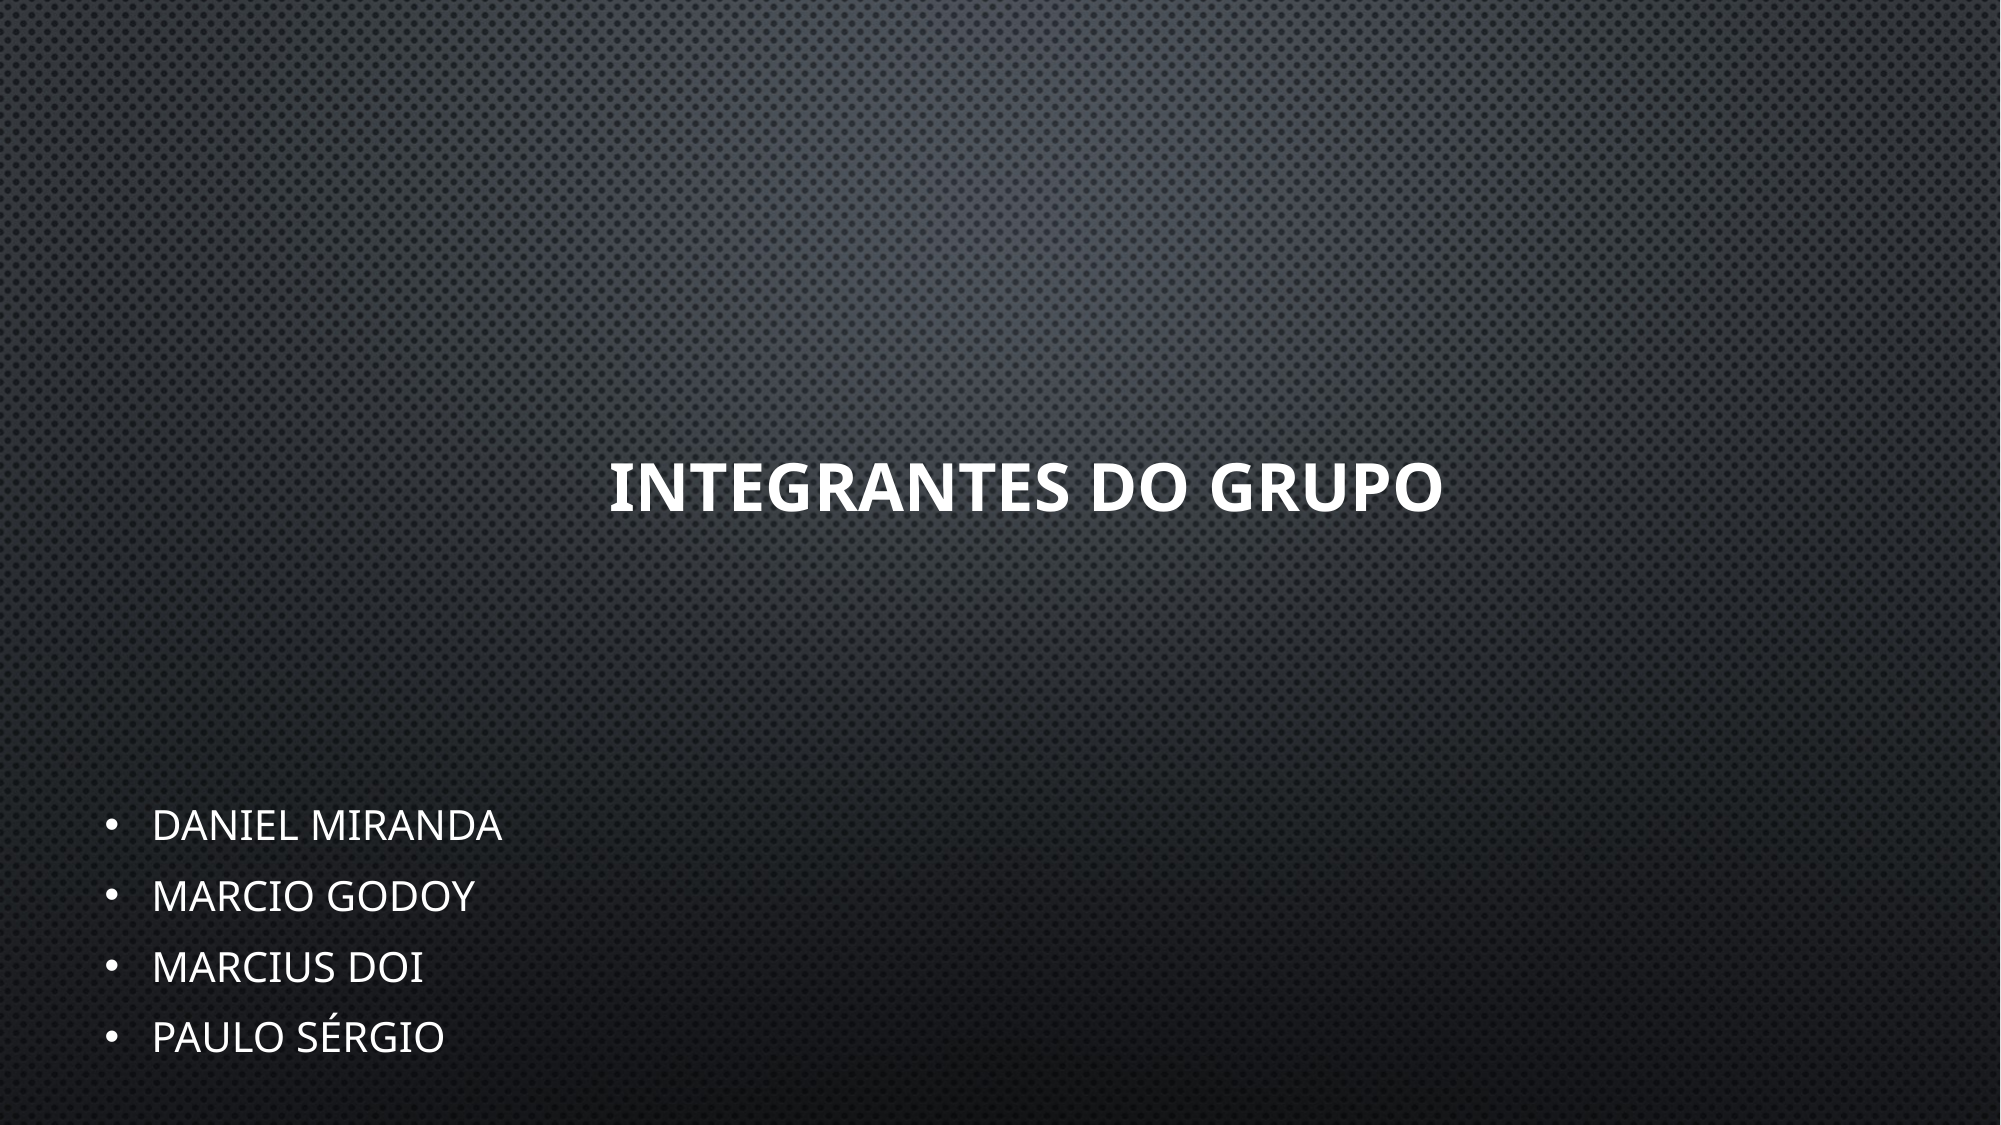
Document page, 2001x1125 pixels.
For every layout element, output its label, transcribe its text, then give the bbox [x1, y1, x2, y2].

list Daniel Miranda Marcio Godoy Marcius Doi Paulo Sérgio [89, 775, 1715, 1085]
picture [0, 0, 2001, 1125]
title Integrantes do grupo [215, 406, 1841, 563]
